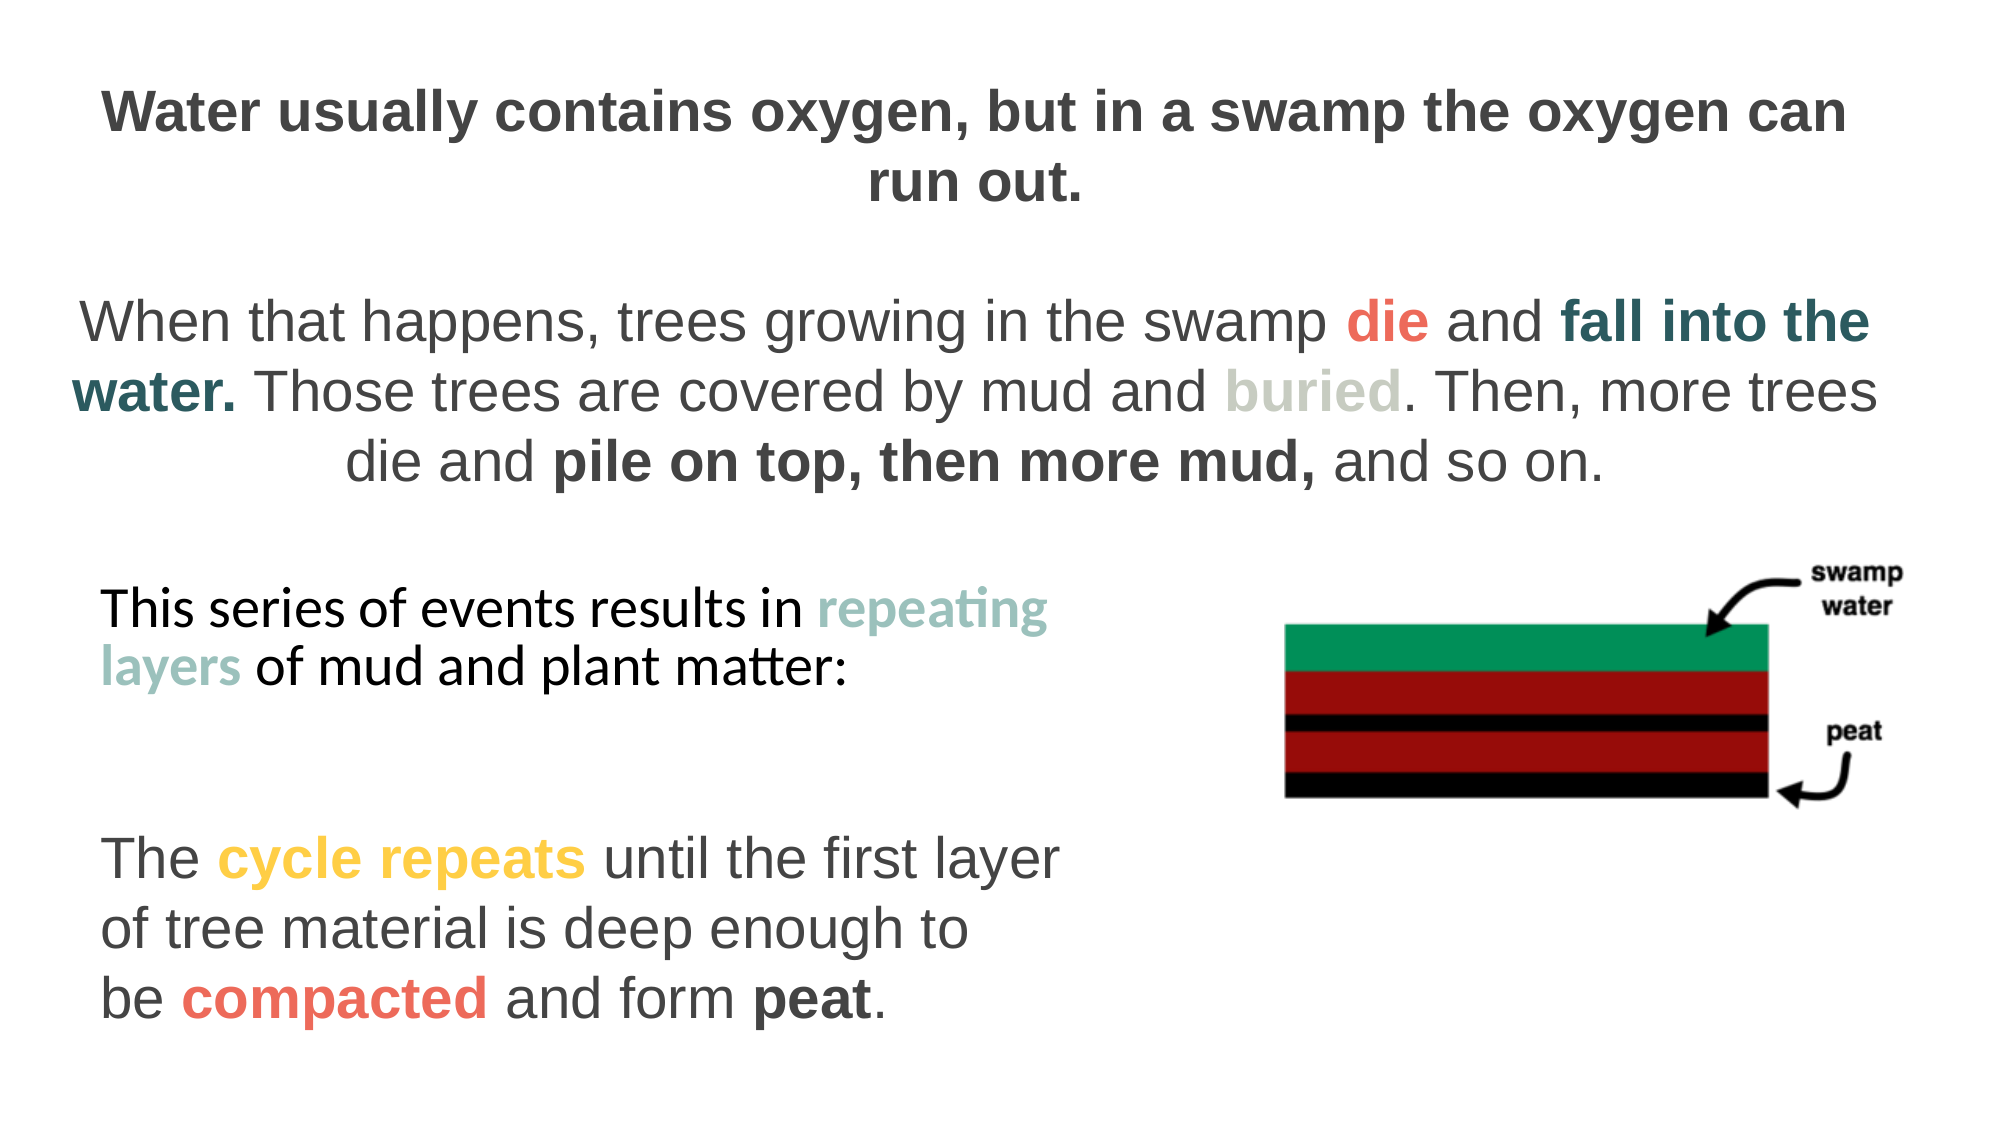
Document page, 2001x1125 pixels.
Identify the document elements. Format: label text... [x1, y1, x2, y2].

text_box Water usually contains oxygen, but in a swamp the oxygen can run out. When that happens, trees growing in the swamp die and fall into the water. Those trees are covered by mud and buried. Then, more trees die and pile on top, then more mud, and so on. [44, 66, 1907, 501]
picture [1283, 562, 1907, 813]
table_header This series of events results in repeating layers of mud and plant matter: [91, 562, 1086, 721]
text_box The cycle repeats until the first layer of tree material is deep enough to be compacted and form peat. [85, 812, 1086, 1038]
